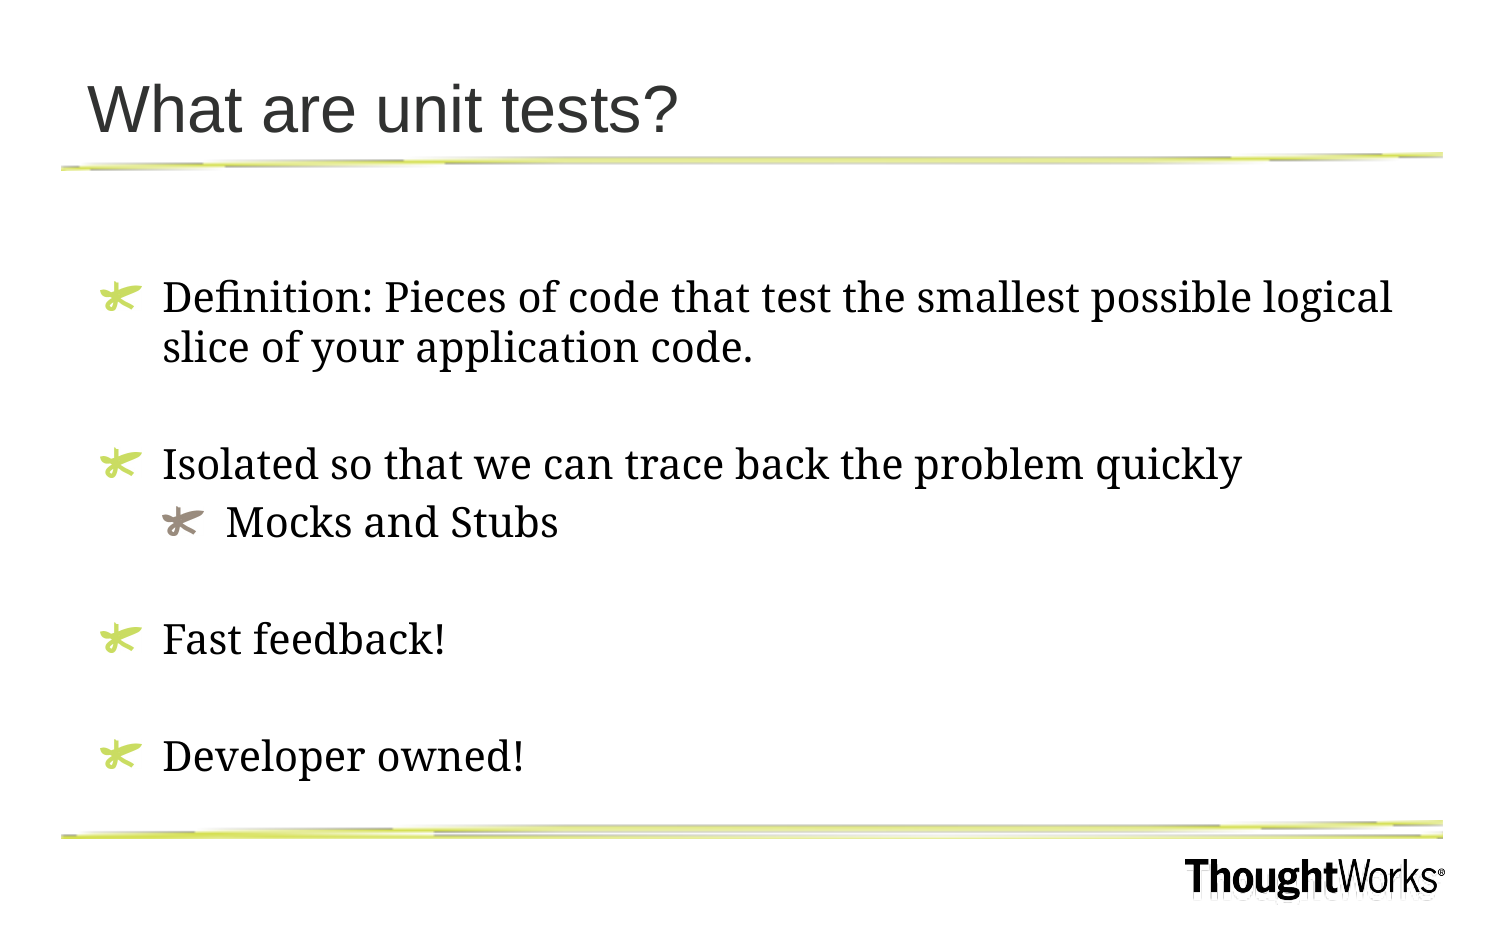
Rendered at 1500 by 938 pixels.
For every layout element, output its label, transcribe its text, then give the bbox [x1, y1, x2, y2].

picture [100, 281, 142, 311]
picture [1185, 859, 1445, 900]
picture [162, 506, 204, 536]
picture [100, 622, 142, 653]
picture [100, 447, 142, 478]
list Definition: Pieces of code that test the smallest possible logical slice of your application code. Isolated so that we can trace back the problem quickly Mocks and Stubs Fast feedback! Developer owned! [100, 270, 1402, 810]
title What are unit tests? [87, 65, 1402, 199]
picture [100, 739, 142, 769]
